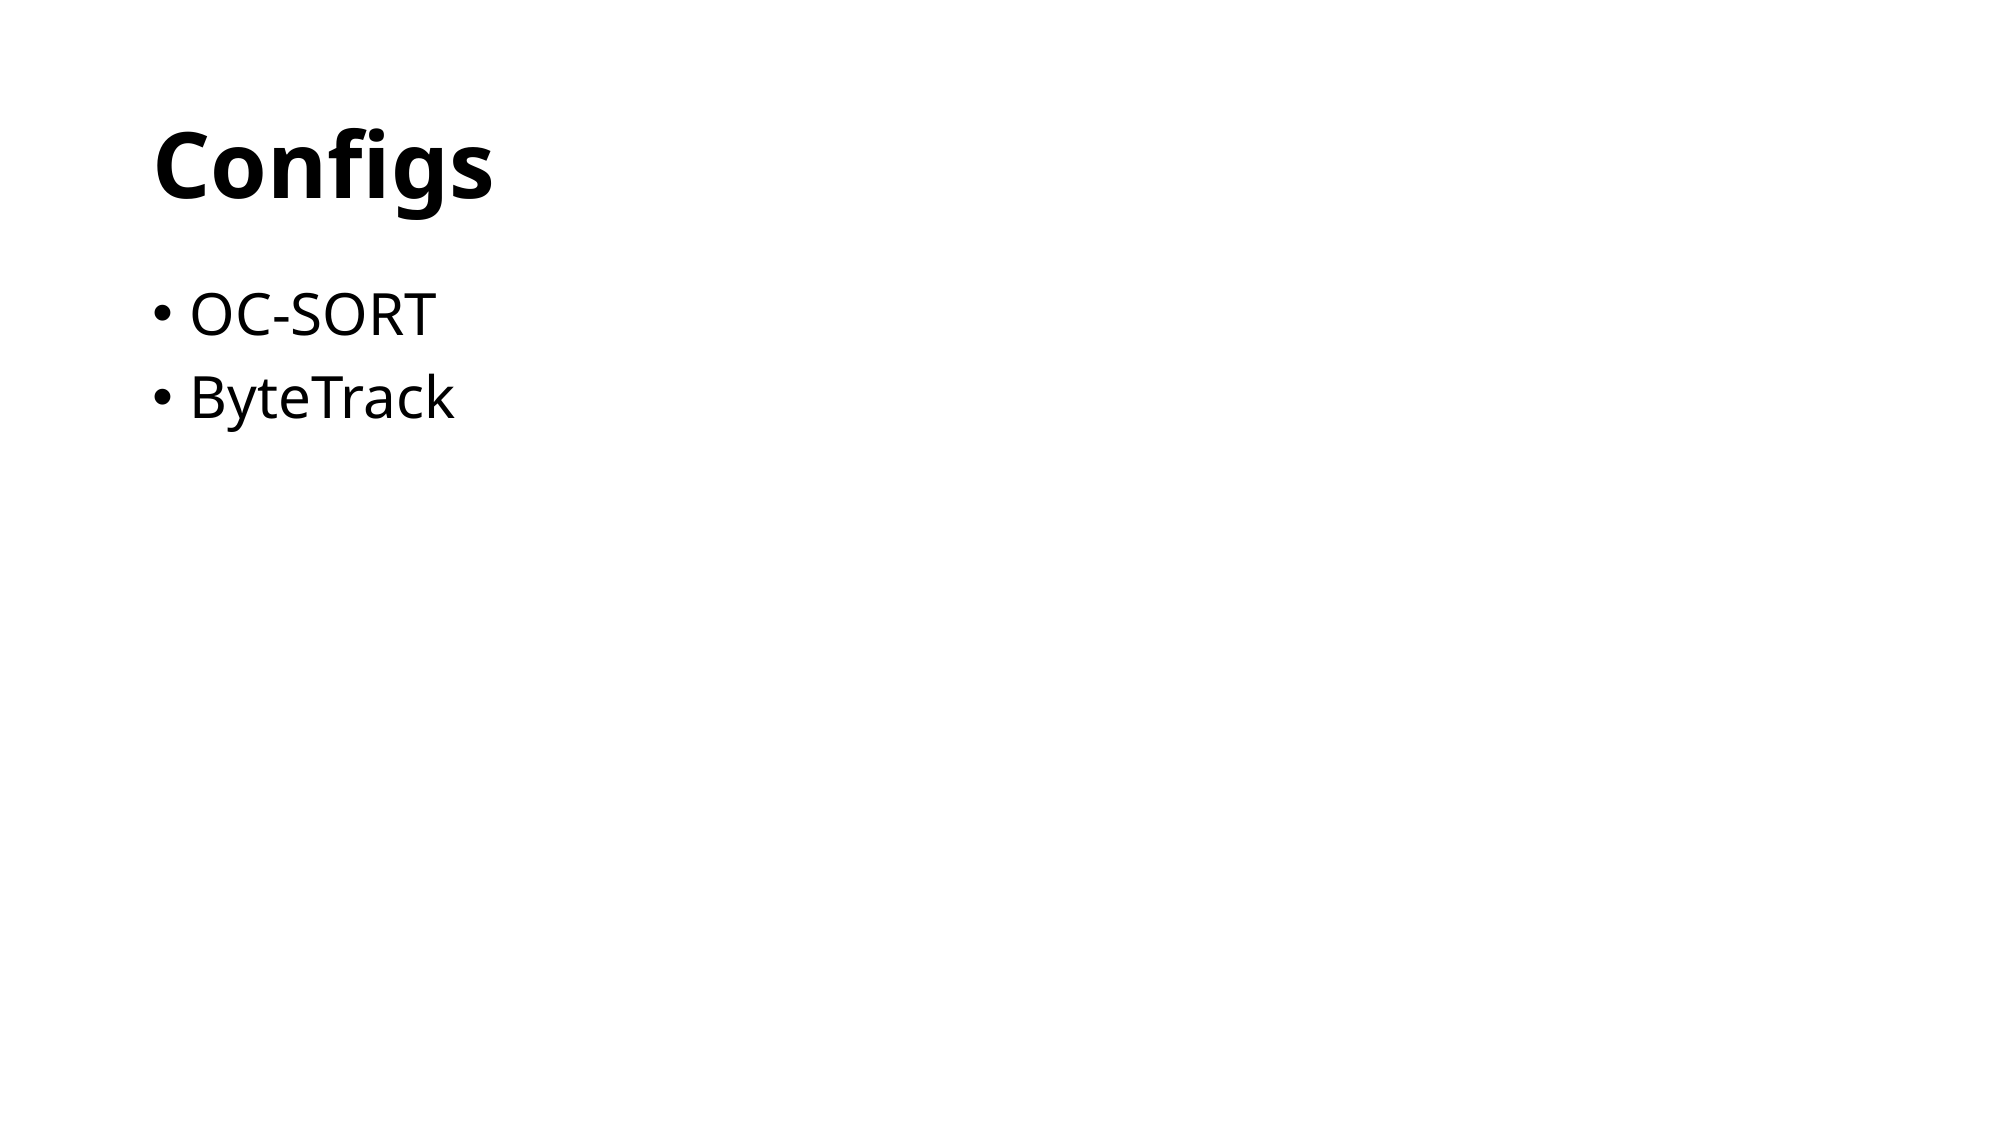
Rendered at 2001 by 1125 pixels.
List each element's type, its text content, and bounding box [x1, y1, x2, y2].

list OC-SORT ByteTrack [137, 277, 1863, 992]
title Configs [137, 59, 1863, 277]
